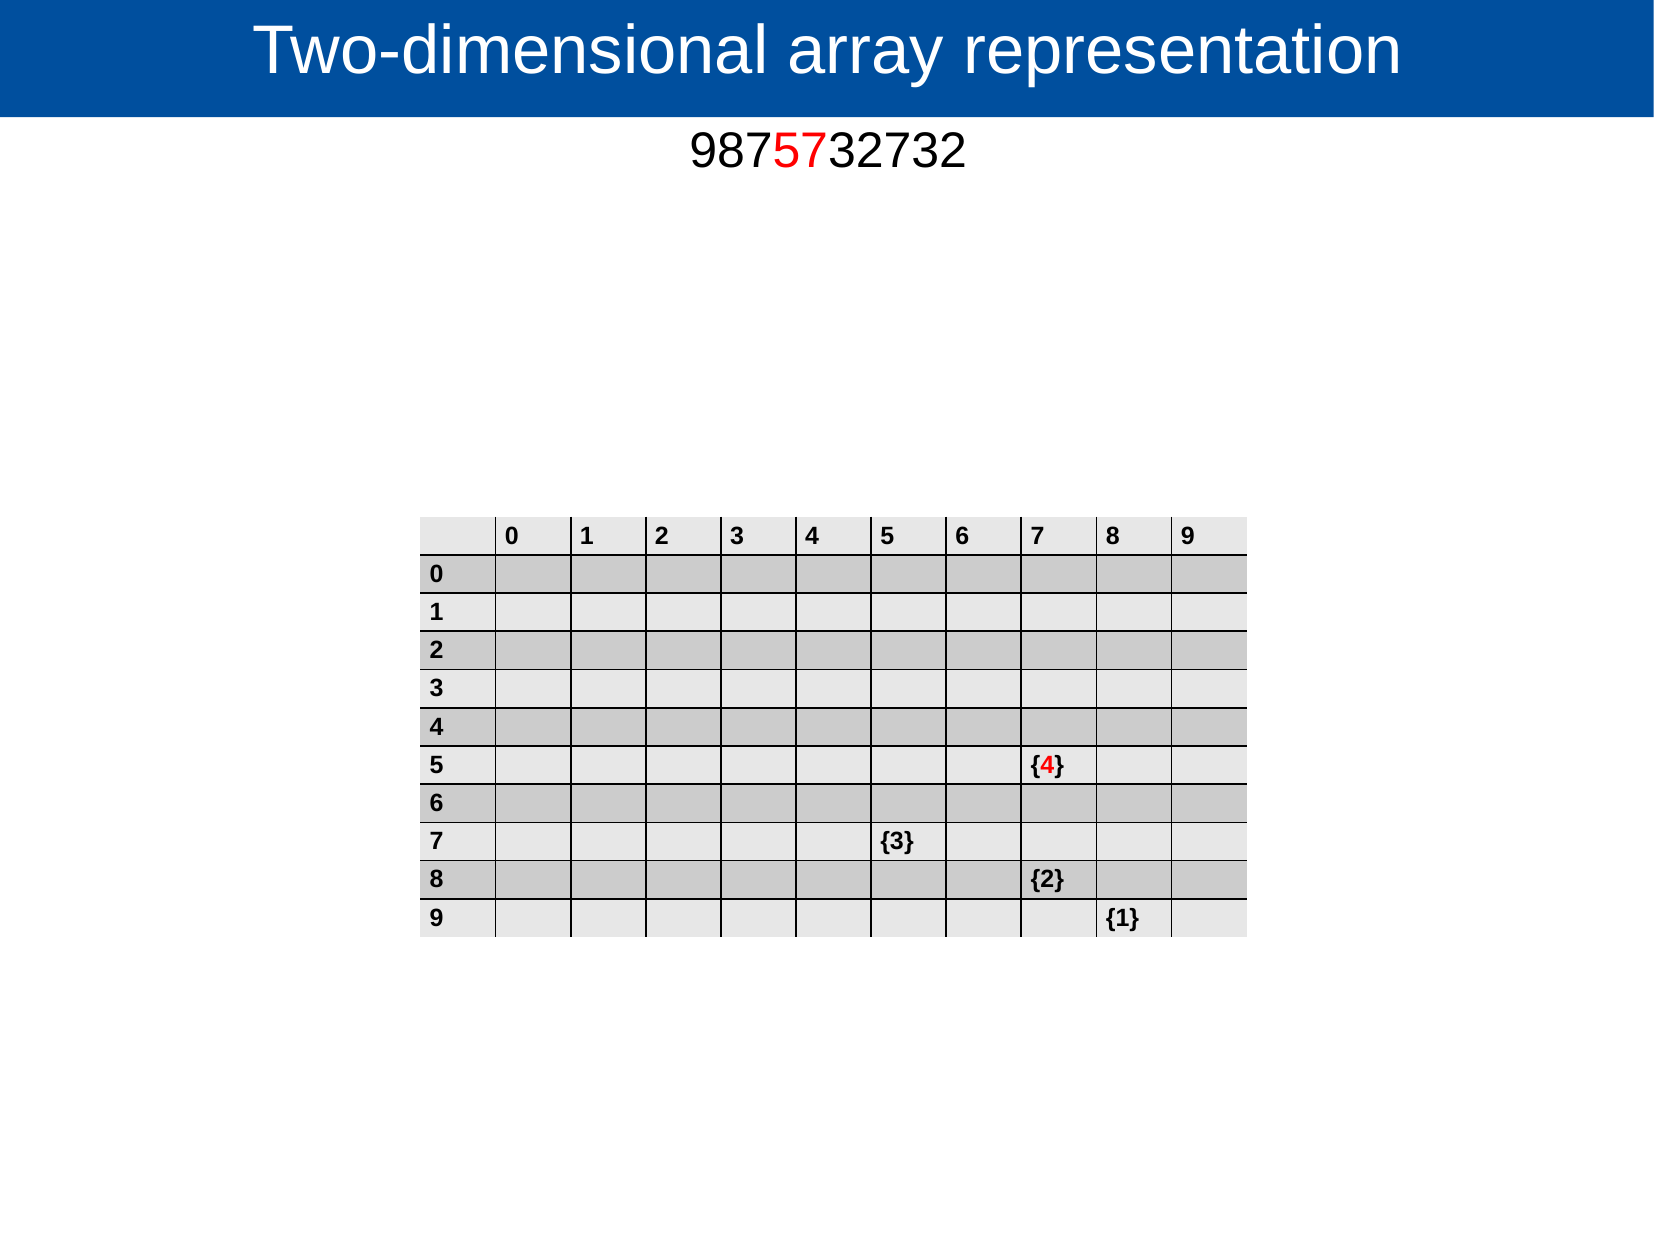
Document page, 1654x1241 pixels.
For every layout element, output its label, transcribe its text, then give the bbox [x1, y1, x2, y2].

title Two-dimensional array representation [0, 0, 1654, 117]
list 9875732732 [0, 117, 1654, 1195]
